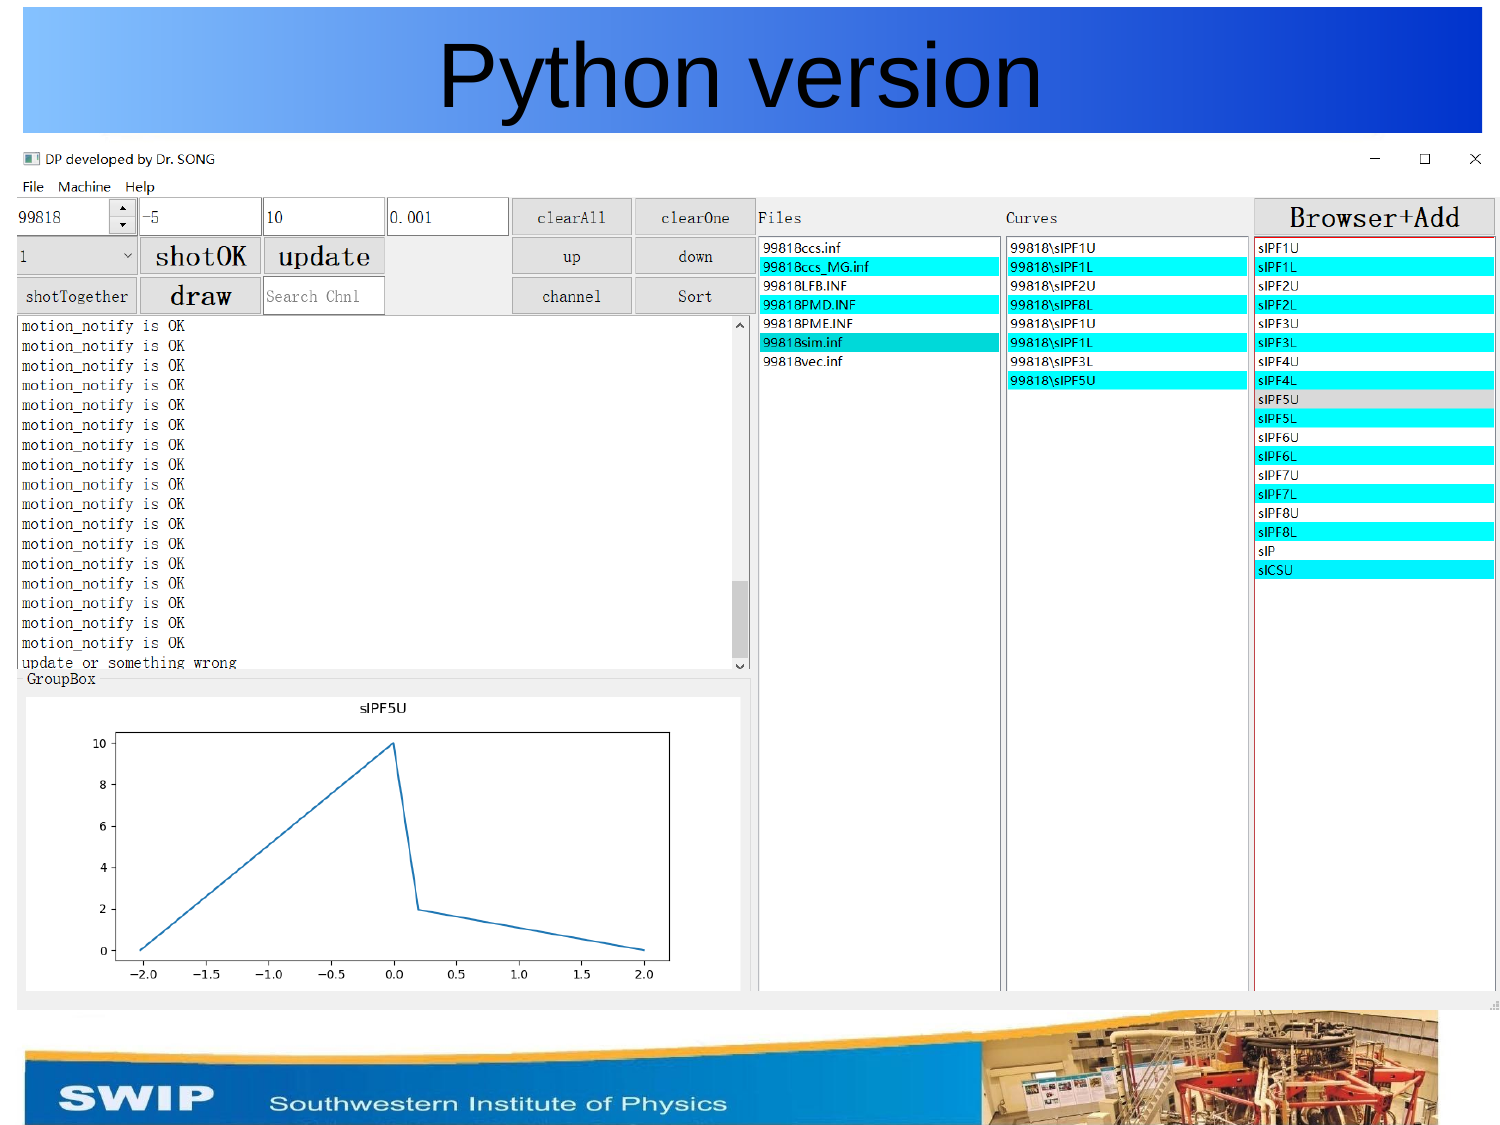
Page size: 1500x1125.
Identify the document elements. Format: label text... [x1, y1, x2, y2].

title Python version [66, 18, 1417, 124]
picture [0, 0, 1500, 1125]
